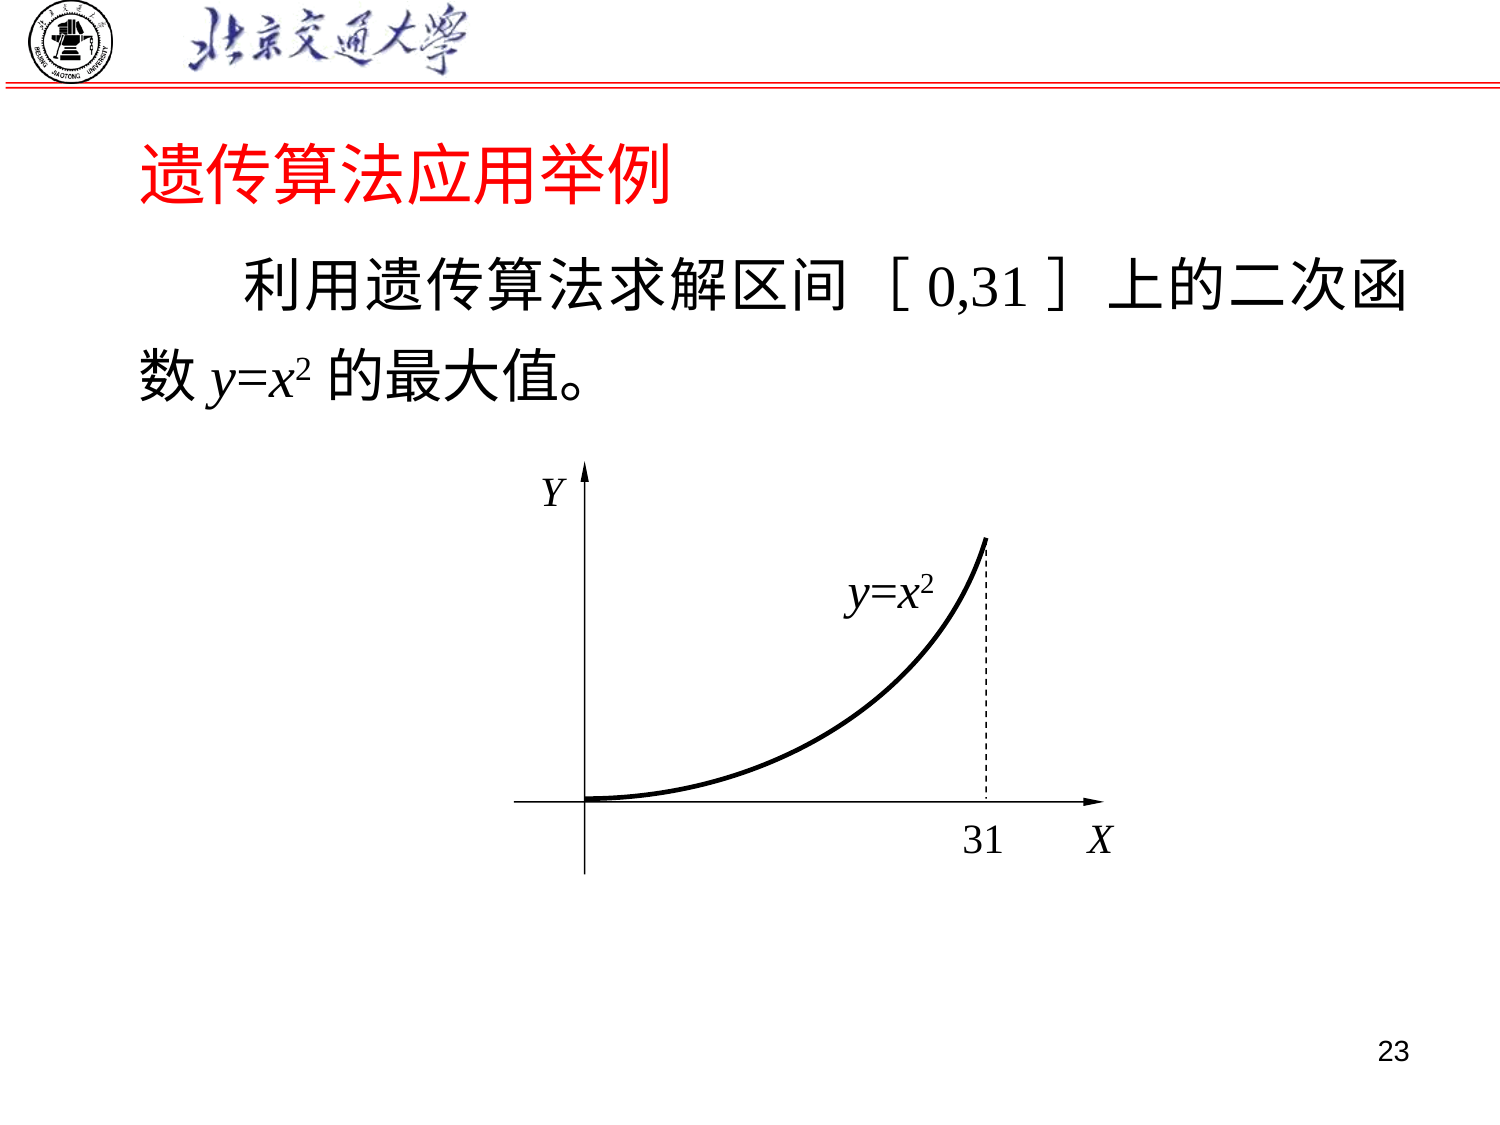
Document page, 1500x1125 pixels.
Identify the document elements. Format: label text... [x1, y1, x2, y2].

picture [28, 0, 113, 84]
slide_number 23 [1074, 1024, 1426, 1103]
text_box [513, 455, 1164, 875]
text_box 利用遗传算法求解区间［0,31］上的二次函数y=x2的最大值。 [123, 219, 1424, 417]
picture [183, 1, 473, 78]
text_box 遗传算法应用举例 [124, 125, 704, 219]
